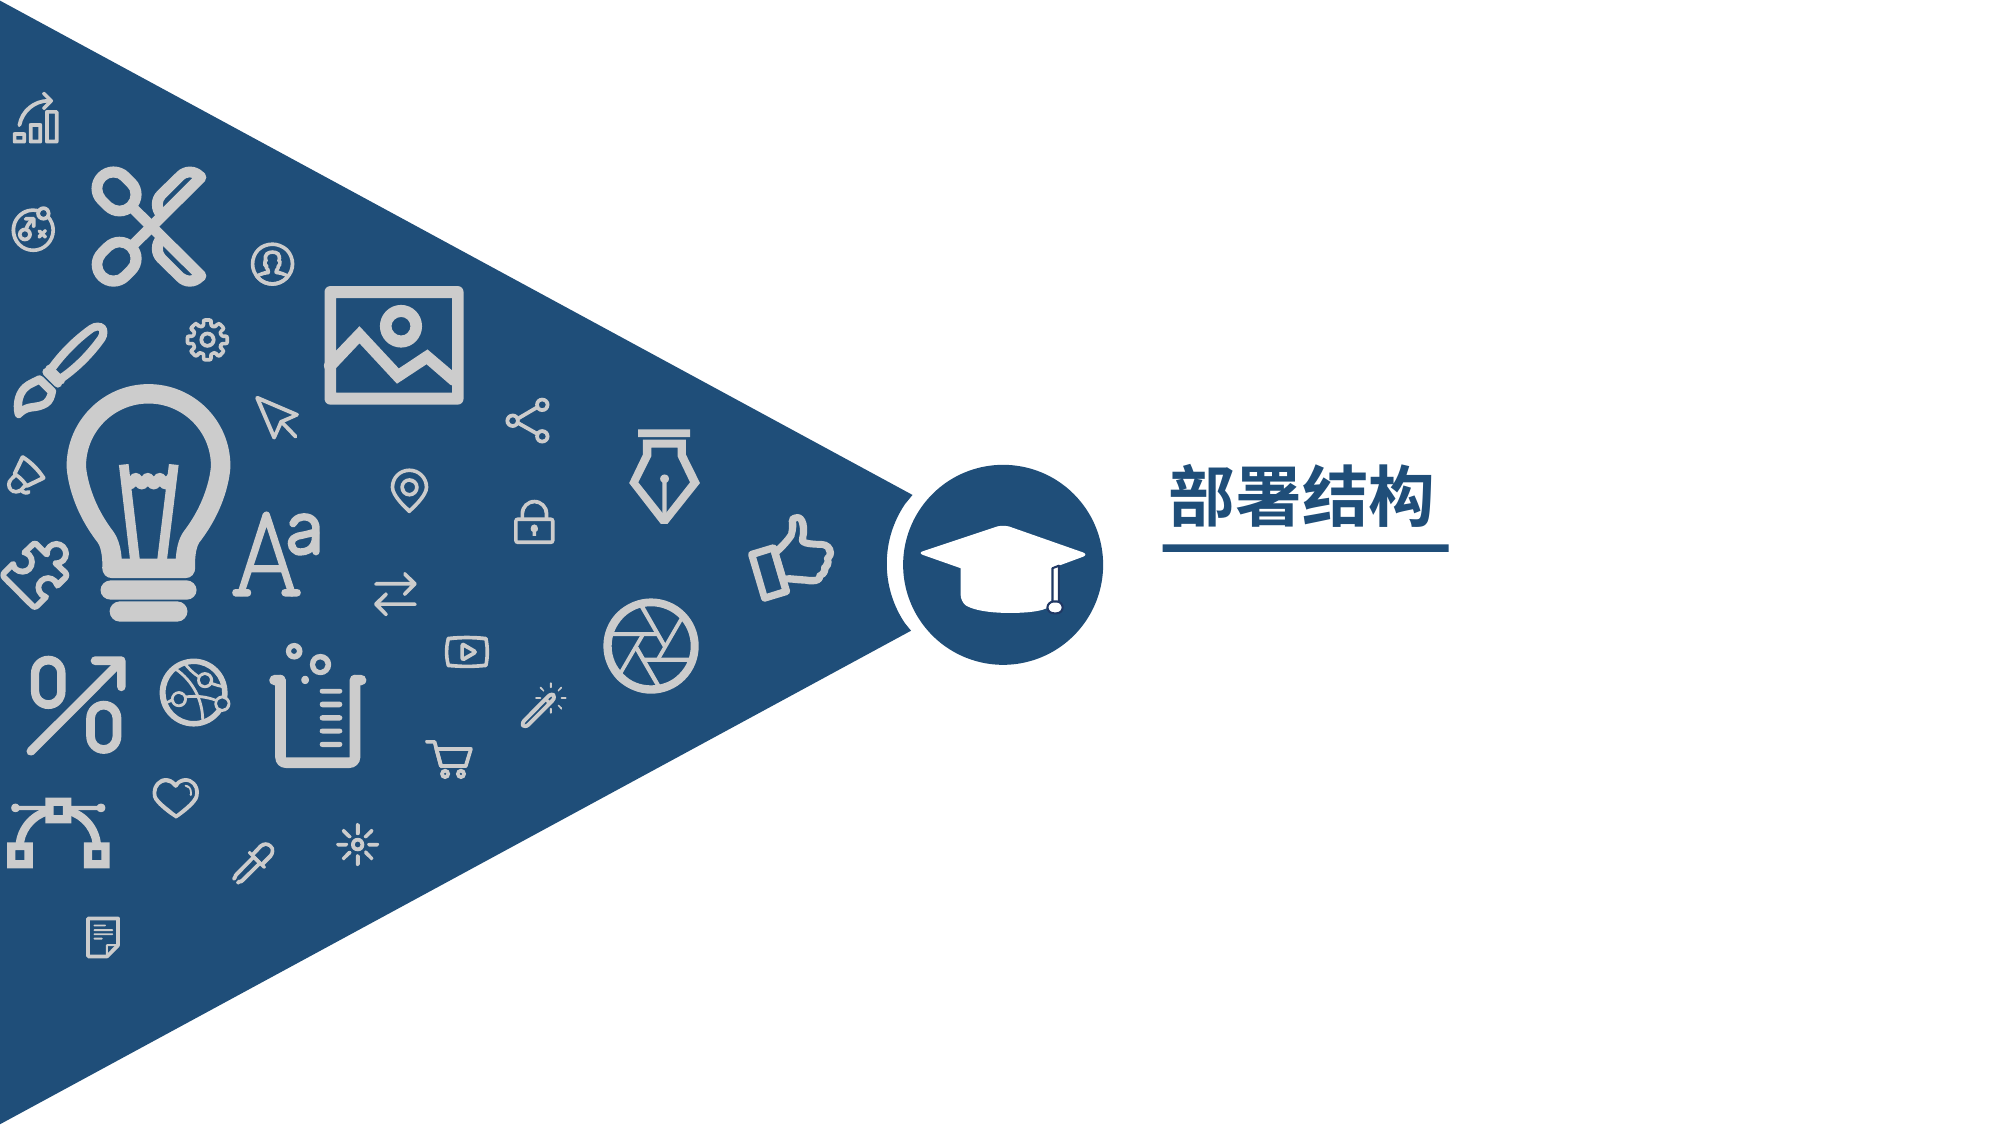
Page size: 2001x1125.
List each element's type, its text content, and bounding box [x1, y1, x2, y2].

text_box [185, 318, 230, 362]
text_box [151, 166, 202, 215]
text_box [323, 286, 464, 405]
text_box [520, 692, 556, 729]
text_box [159, 658, 228, 727]
text_box [301, 675, 310, 685]
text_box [12, 91, 59, 144]
text_box [152, 778, 199, 819]
text_box [281, 589, 301, 597]
text_box [176, 669, 205, 719]
text_box [11, 208, 56, 253]
text_box [214, 695, 231, 712]
text_box [19, 488, 31, 495]
text_box [400, 478, 419, 497]
text_box [91, 236, 142, 287]
text_box [390, 468, 429, 514]
text_box [15, 811, 45, 842]
text_box [460, 642, 477, 661]
text_box [319, 728, 343, 734]
text_box [232, 589, 252, 597]
text_box [23, 216, 34, 221]
text_box [96, 803, 106, 813]
text_box [319, 741, 343, 748]
text_box [105, 944, 115, 954]
text_box [520, 499, 549, 521]
text_box [128, 203, 151, 226]
text_box [121, 472, 174, 490]
text_box [515, 421, 539, 436]
text_box [45, 364, 66, 385]
text_box [282, 423, 297, 439]
text_box [440, 768, 451, 780]
text_box [86, 916, 120, 959]
text_box [17, 227, 32, 242]
text_box [20, 805, 49, 811]
text_box [439, 747, 473, 768]
text_box [152, 227, 207, 282]
text_box [287, 529, 312, 556]
text_box [455, 768, 467, 780]
text_box [252, 842, 275, 865]
text_box [269, 674, 279, 686]
text_box [45, 797, 72, 824]
text_box [247, 850, 255, 857]
text_box [91, 166, 142, 217]
text_box [42, 368, 62, 388]
text_box [319, 701, 343, 708]
text_box [200, 695, 215, 702]
text_box [535, 429, 550, 444]
text_box [374, 581, 415, 586]
text_box [246, 565, 287, 573]
text_box [72, 811, 101, 842]
text_box [250, 242, 295, 277]
text_box [197, 672, 214, 689]
text_box [376, 602, 417, 606]
text_box [69, 805, 97, 811]
text_box [514, 517, 555, 545]
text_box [629, 429, 700, 524]
text_box [255, 396, 299, 440]
text_box [128, 171, 207, 251]
text_box [275, 674, 361, 769]
text_box [285, 642, 303, 660]
text_box [425, 740, 443, 769]
text_box [356, 674, 367, 686]
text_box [747, 513, 835, 602]
text_box [66, 384, 231, 579]
text_box [109, 601, 188, 622]
text_box 部署结构 [1153, 447, 1451, 543]
text_box [238, 511, 295, 589]
text_box [100, 580, 197, 600]
text_box [31, 218, 36, 228]
text_box [24, 217, 35, 232]
text_box [11, 803, 20, 813]
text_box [336, 822, 380, 867]
text_box [13, 375, 57, 419]
text_box [184, 665, 198, 678]
text_box [7, 842, 33, 869]
text_box [26, 660, 122, 756]
text_box [505, 413, 518, 428]
text_box [403, 572, 417, 596]
text_box [212, 682, 221, 688]
text_box [118, 463, 141, 567]
text_box [6, 474, 26, 494]
text_box [187, 694, 196, 699]
text_box [535, 397, 550, 413]
text_box [36, 206, 51, 221]
text_box [233, 855, 262, 884]
text_box [319, 715, 343, 721]
text_box [156, 463, 179, 567]
text_box [1162, 543, 1450, 553]
text_box [0, 0, 903, 1125]
text_box [444, 635, 490, 669]
text_box [0, 540, 70, 610]
text_box [309, 653, 332, 676]
text_box [170, 691, 187, 708]
text_box [184, 784, 192, 797]
text_box [83, 842, 110, 869]
text_box [49, 322, 108, 381]
text_box [319, 688, 343, 694]
text_box [12, 455, 46, 488]
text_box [603, 598, 704, 694]
text_box [515, 405, 539, 421]
text_box [86, 700, 122, 754]
text_box [374, 592, 388, 617]
text_box [30, 655, 66, 710]
text_box [255, 250, 290, 286]
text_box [903, 464, 1104, 665]
text_box [37, 229, 47, 239]
text_box [289, 513, 320, 556]
text_box [151, 238, 204, 287]
text_box [530, 524, 538, 536]
text_box [90, 656, 126, 692]
text_box [260, 862, 266, 869]
